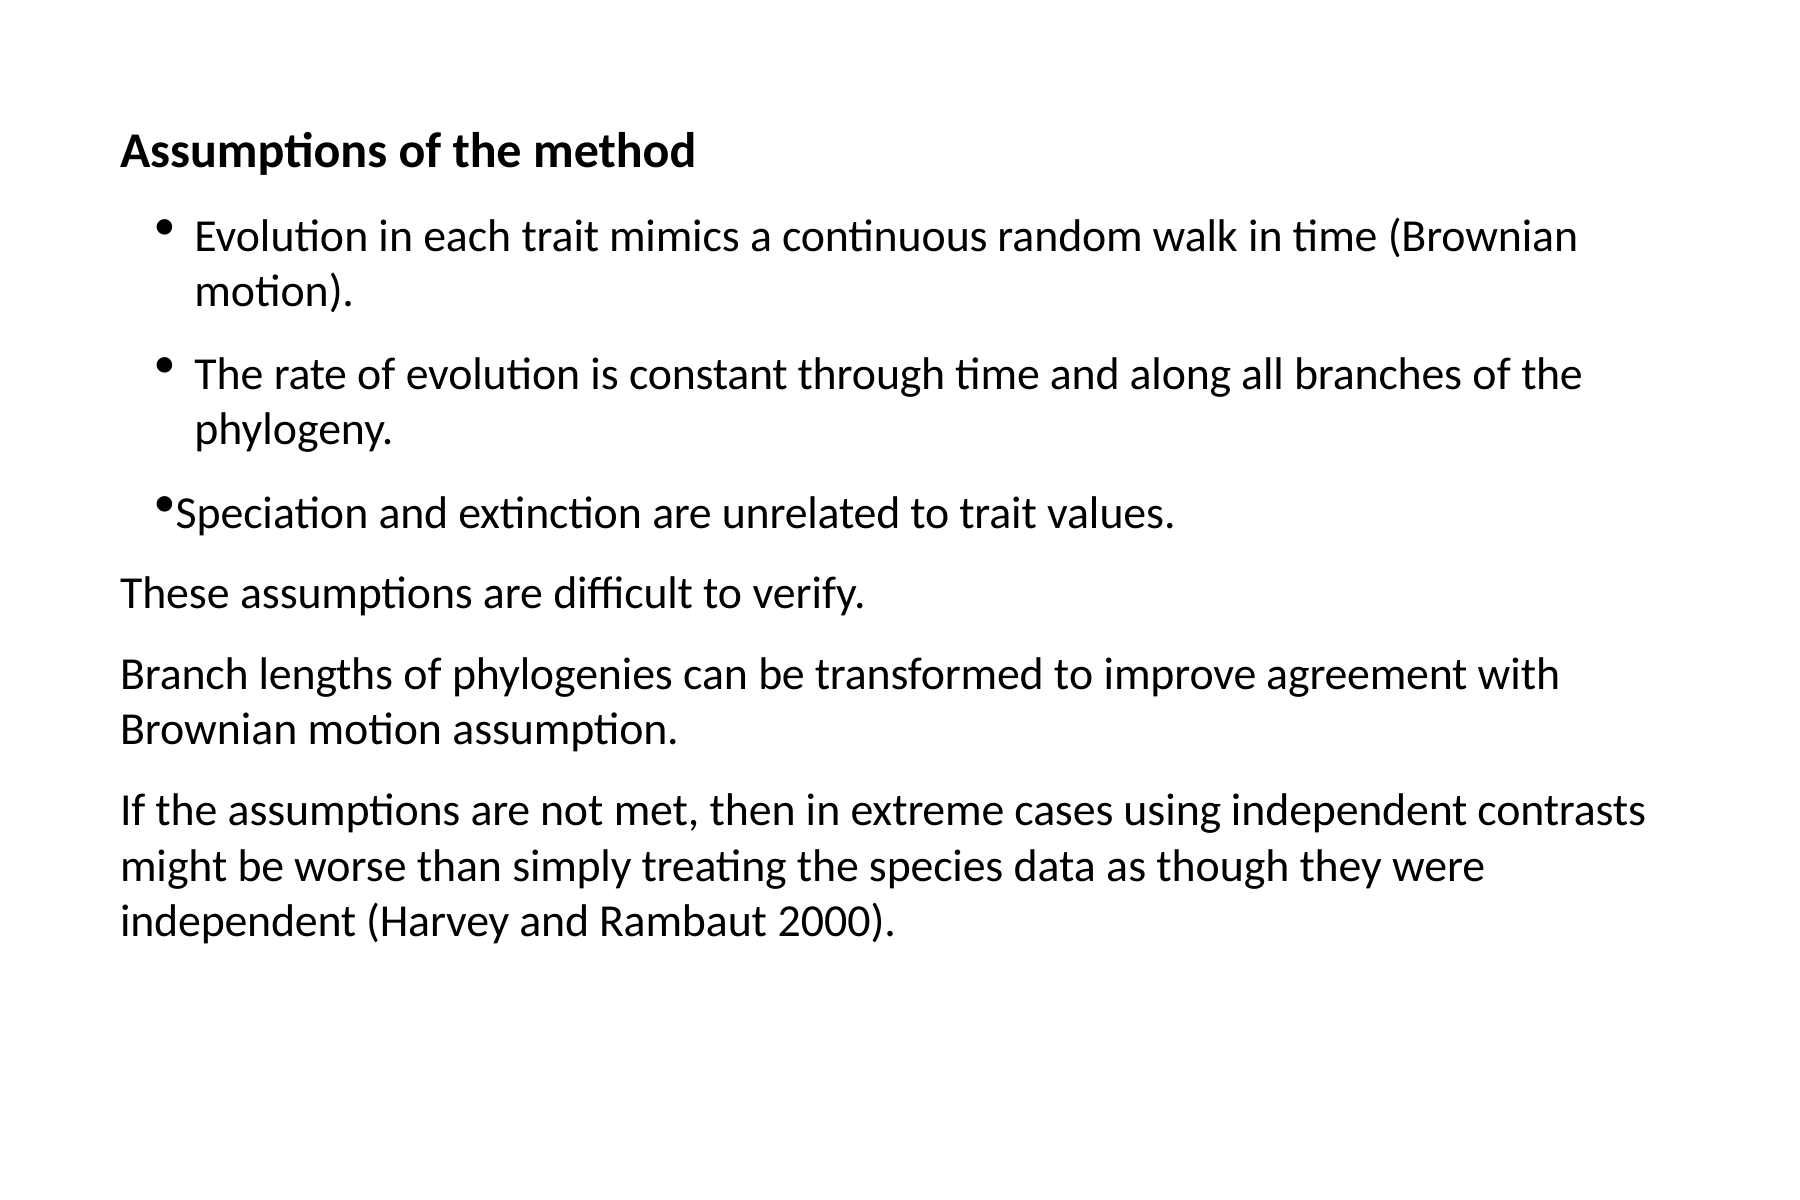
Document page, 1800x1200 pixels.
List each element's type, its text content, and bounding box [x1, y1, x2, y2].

text_box Evolution in each trait mimics a continuous random walk in time (Brownian motion). The rate of evolution is constant through time and along all branches of the phylogeny. Speciation and extinction are unrelated to trait values. These assumptions are difficult to verify. Branch lengths of phylogenies can be transformed to improve agreement with Brownian motion assumption. If the assumptions are not met, then in extreme cases using independent contrasts might be worse than simply treating the species data as though they were independent (Harvey and Rambaut 2000). [117, 203, 1666, 946]
title Assumptions of the method [117, 115, 701, 203]
